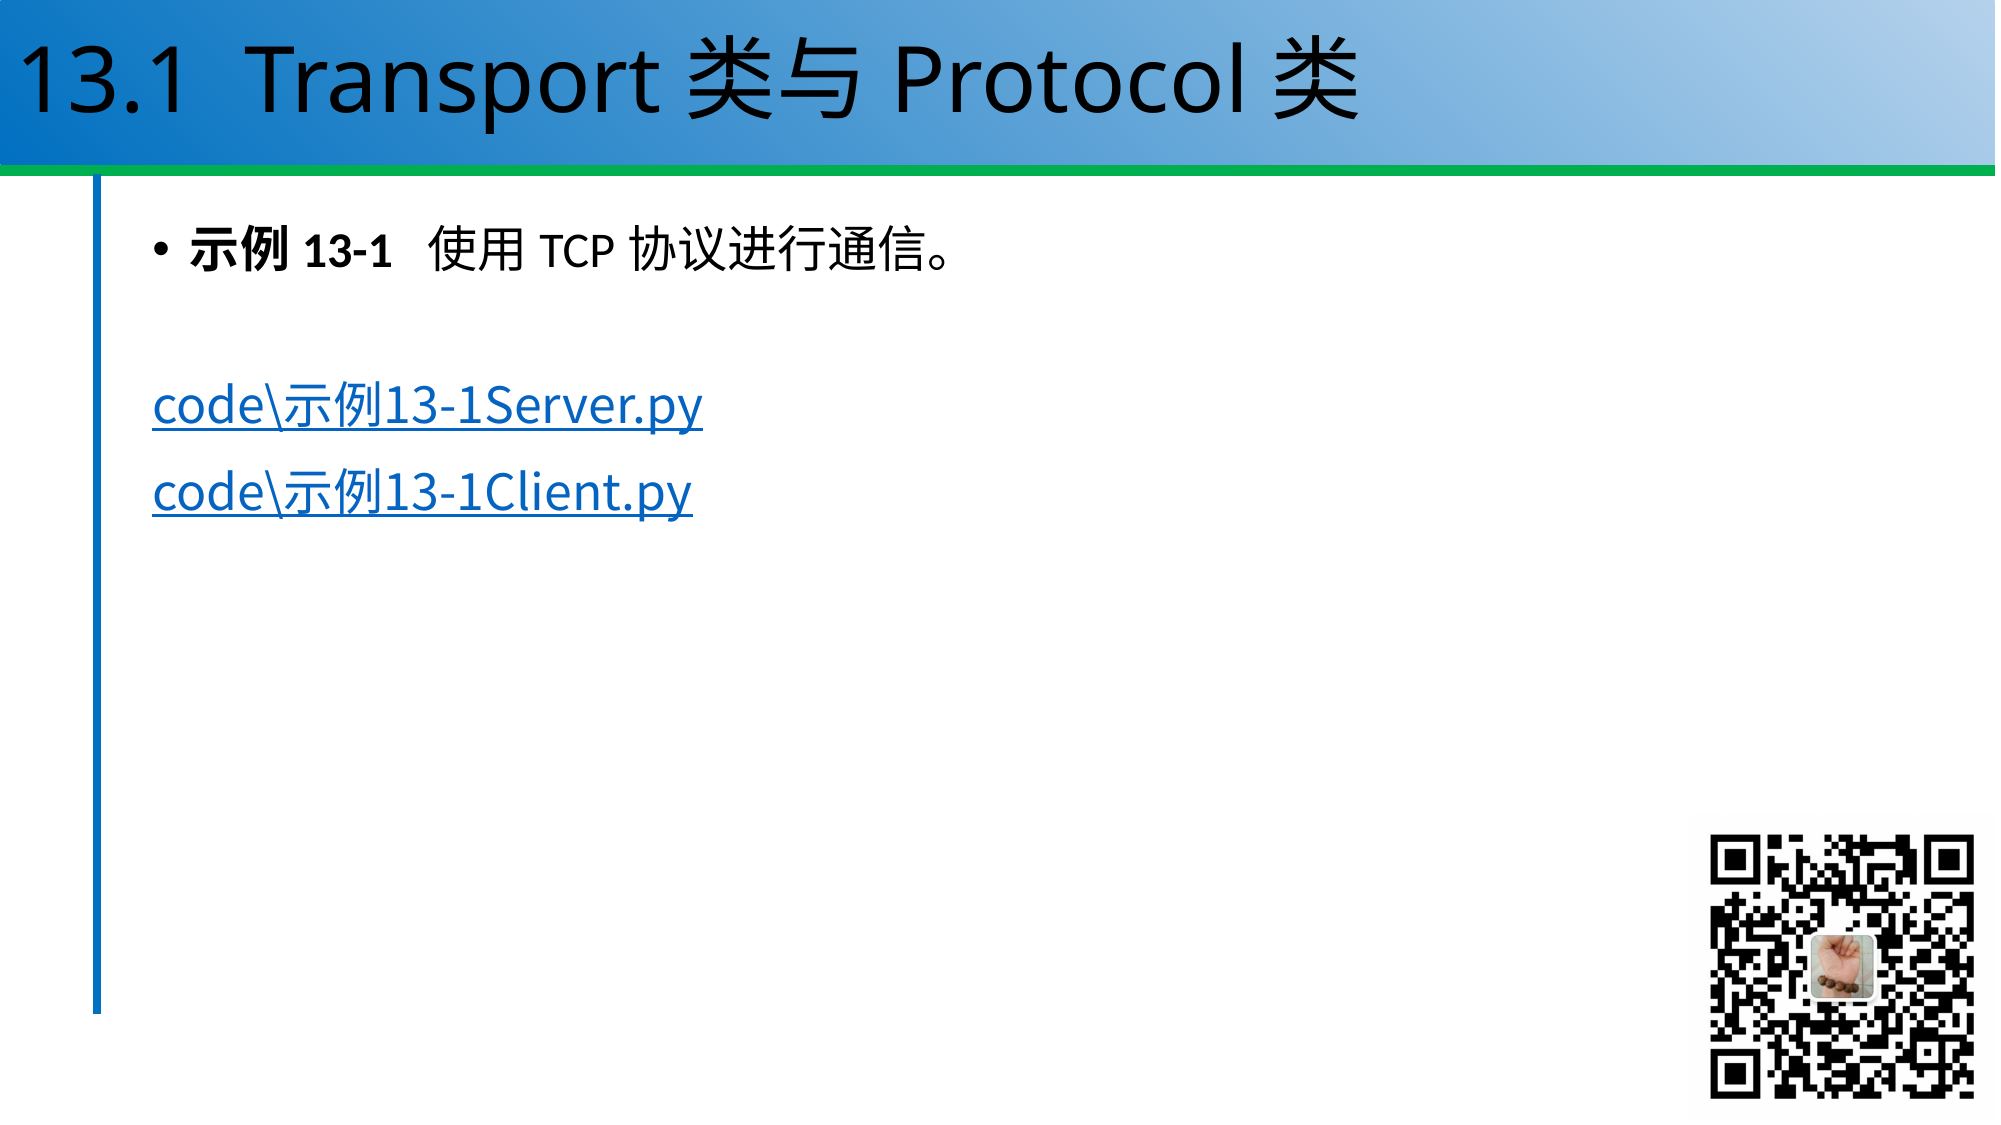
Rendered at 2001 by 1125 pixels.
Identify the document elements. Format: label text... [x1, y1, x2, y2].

title 13.1 Transport类与Protocol类 [0, 0, 1995, 165]
list 示例13-1 使用TCP协议进行通信。 code\示例13-1Server.py code\示例13-1Client.py [137, 216, 1863, 978]
slide_number [1412, 1042, 1863, 1103]
picture [1689, 813, 1995, 1120]
